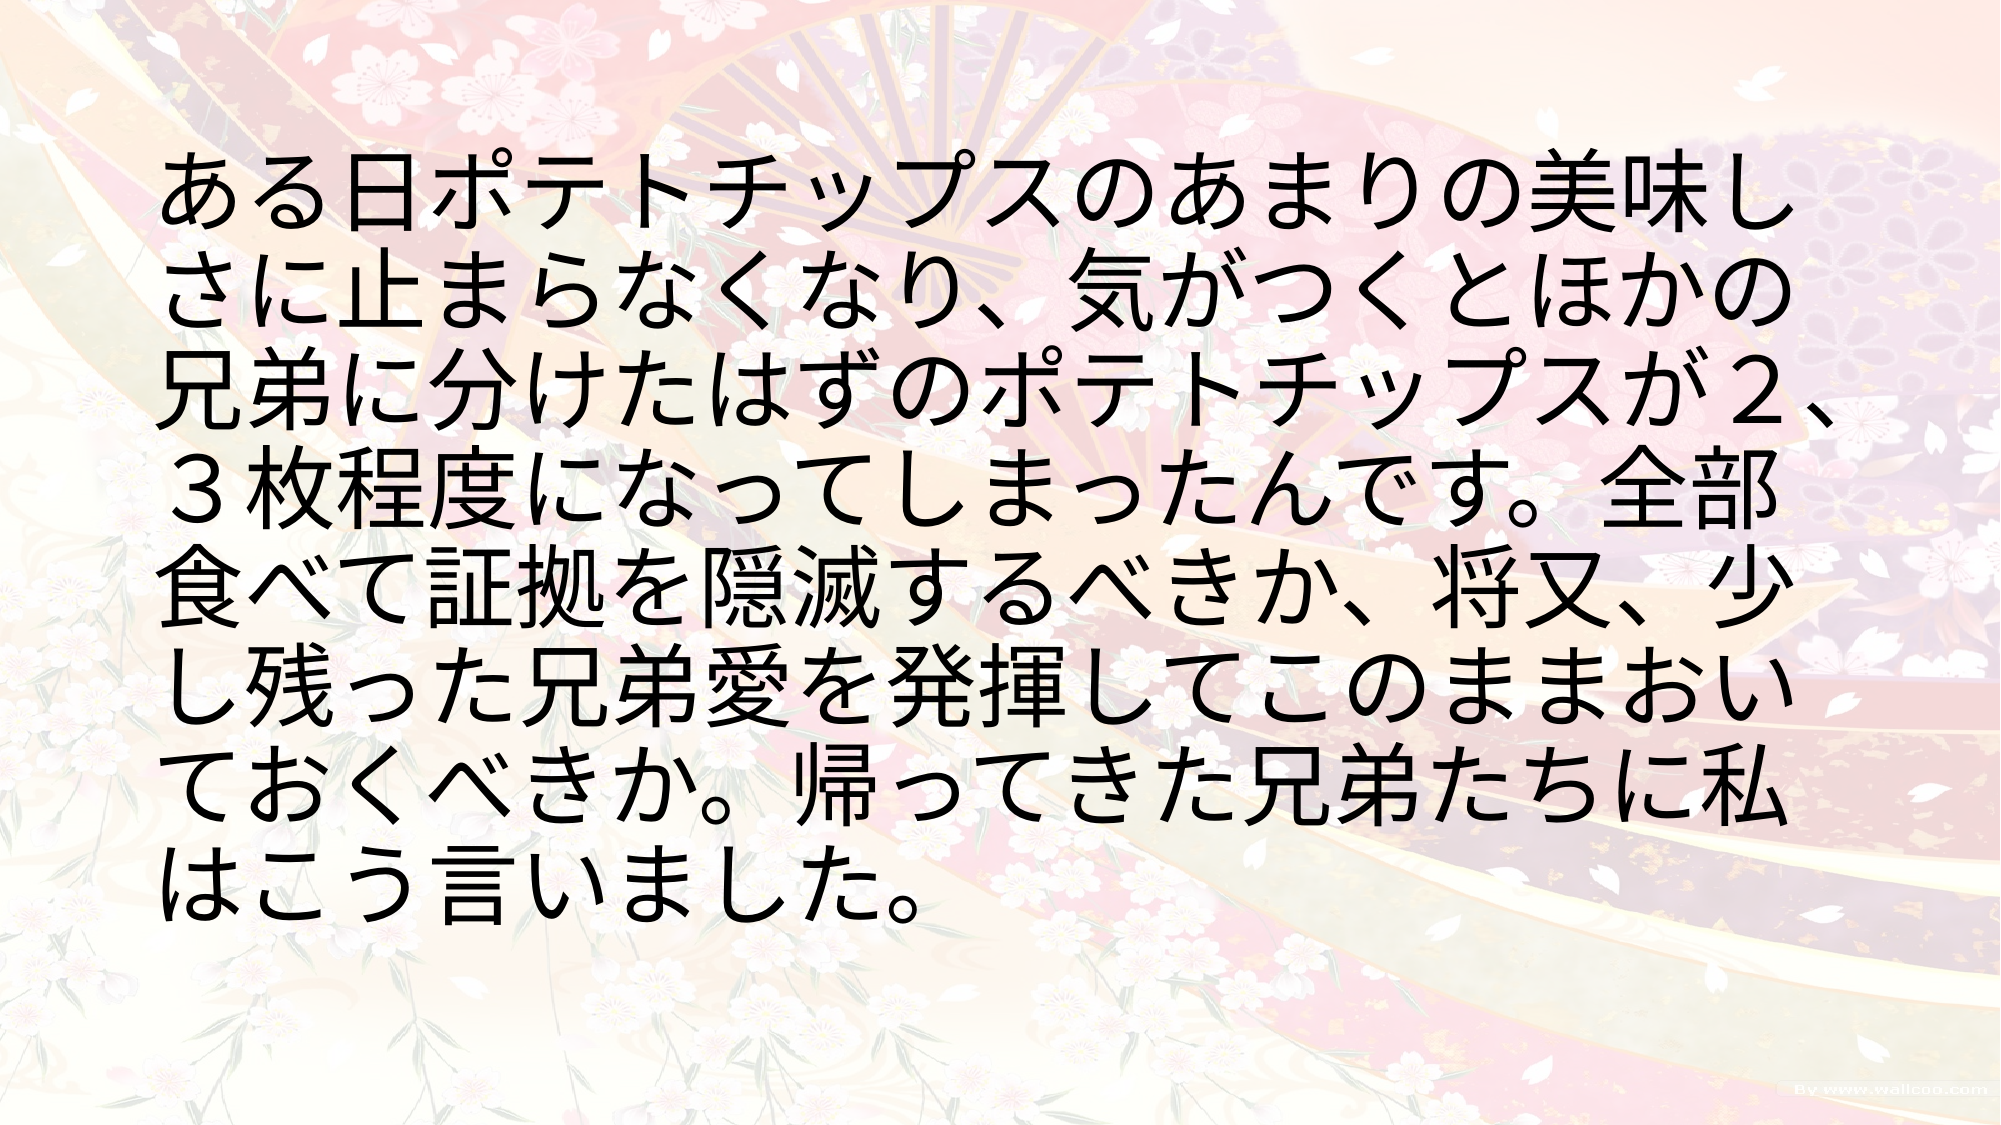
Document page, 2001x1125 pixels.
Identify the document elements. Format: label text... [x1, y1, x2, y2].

list ある日ポテトチップスのあまりの美味しさに止まらなくなり、気がつくとほかの兄弟に分けたはずのポテトチップスが２、３枚程度になってしまったんです。全部食べて証拠を隠滅するべきか、将又、少し残った兄弟愛を発揮してこのままおいておくべきか。帰ってきた兄弟たちに私はこう言いました。 [137, 139, 1863, 1049]
